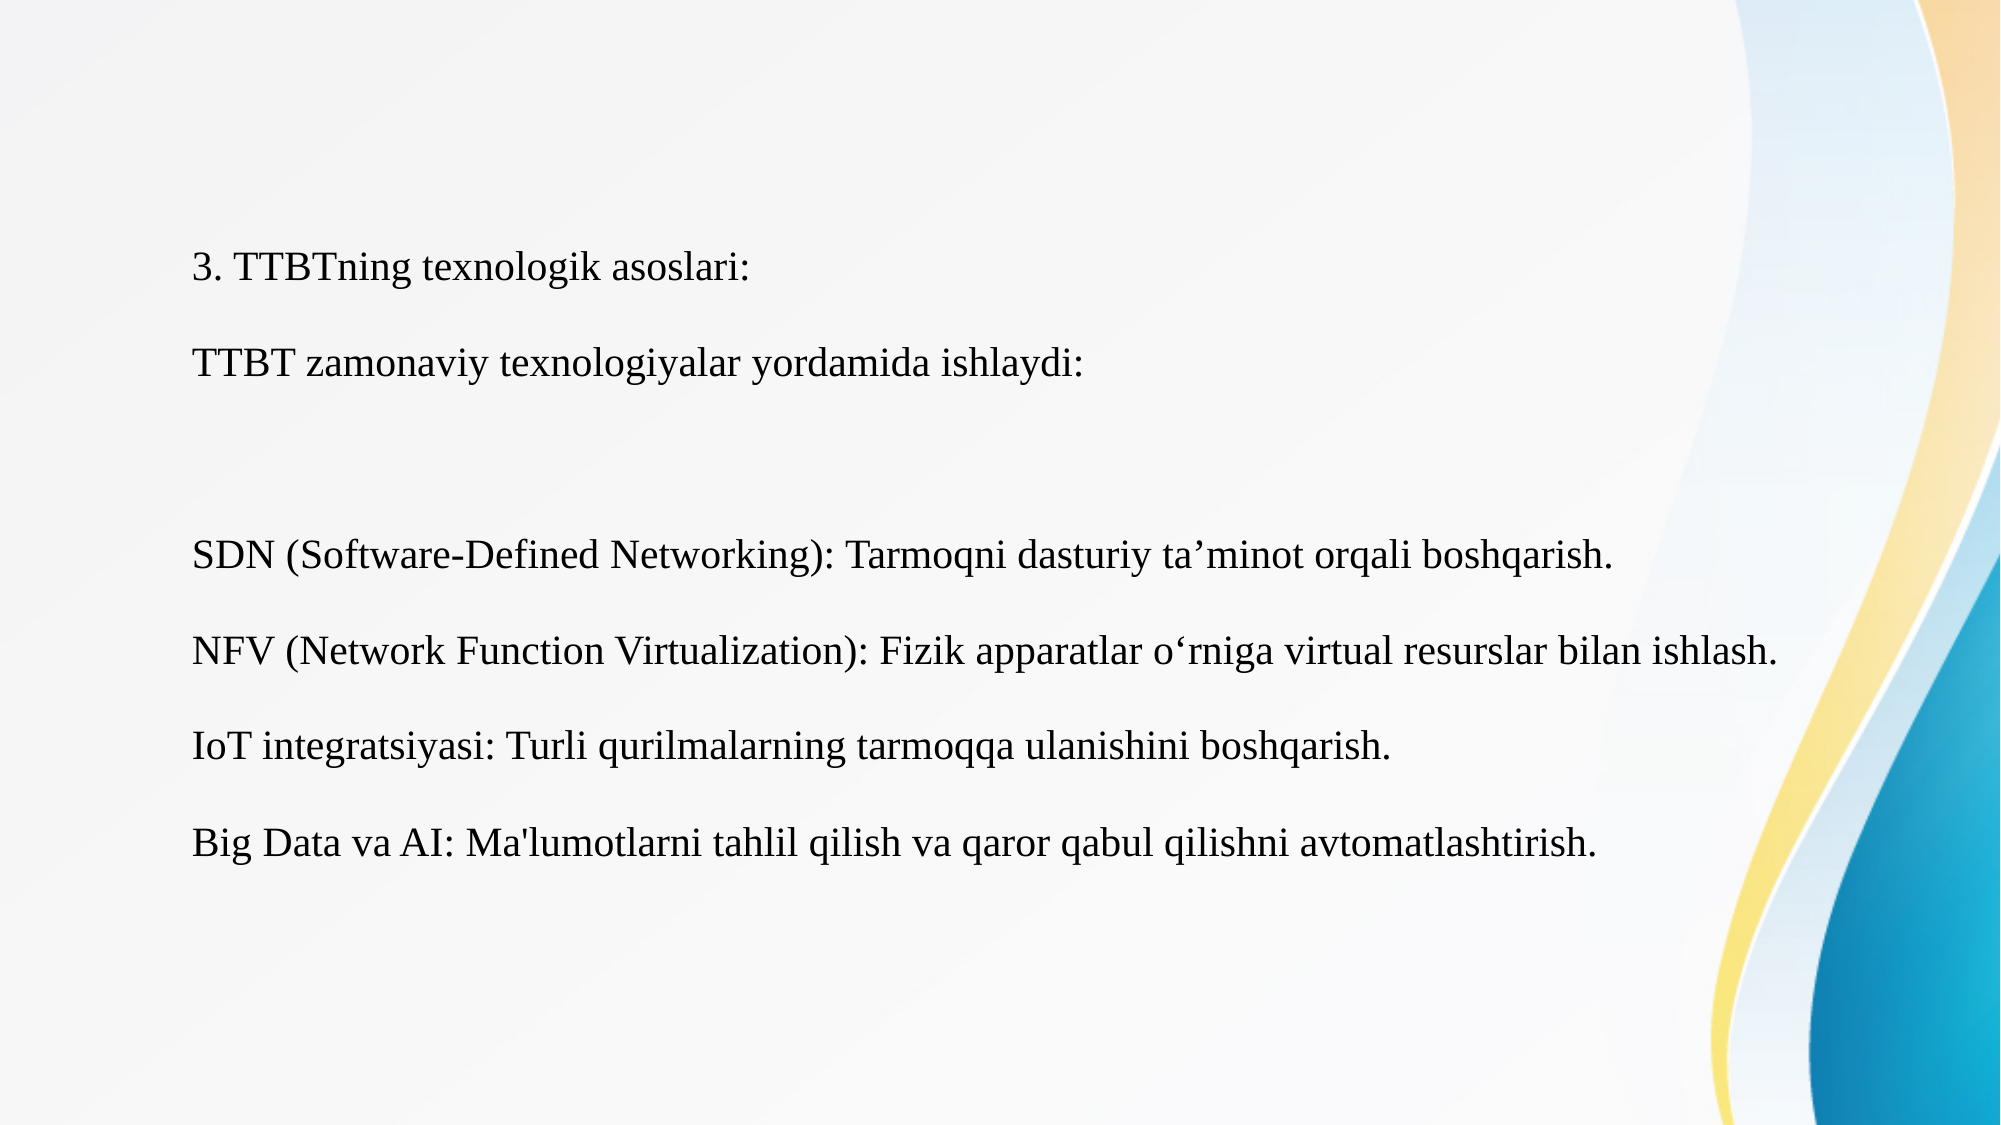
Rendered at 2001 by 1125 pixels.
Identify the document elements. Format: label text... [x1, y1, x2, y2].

picture [0, 0, 2001, 1125]
text_box 3. TTBTning texnologik asoslari: TTBT zamonaviy texnologiyalar yordamida ishlaydi: SDN (Software-Defined Networking): Tarmoqni dasturiy ta’minot orqali boshqarish. NFV (Network Function Virtualization): Fizik apparatlar o‘rniga virtual resurslar bilan ishlash. IoT integratsiyasi: Turli qurilmalarning tarmoqqa ulanishini boshqarish. Big Data va AI: Ma'lumotlarni tahlil qilish va qaror qabul qilishni avtomatlashtirish. [177, 206, 1840, 1010]
